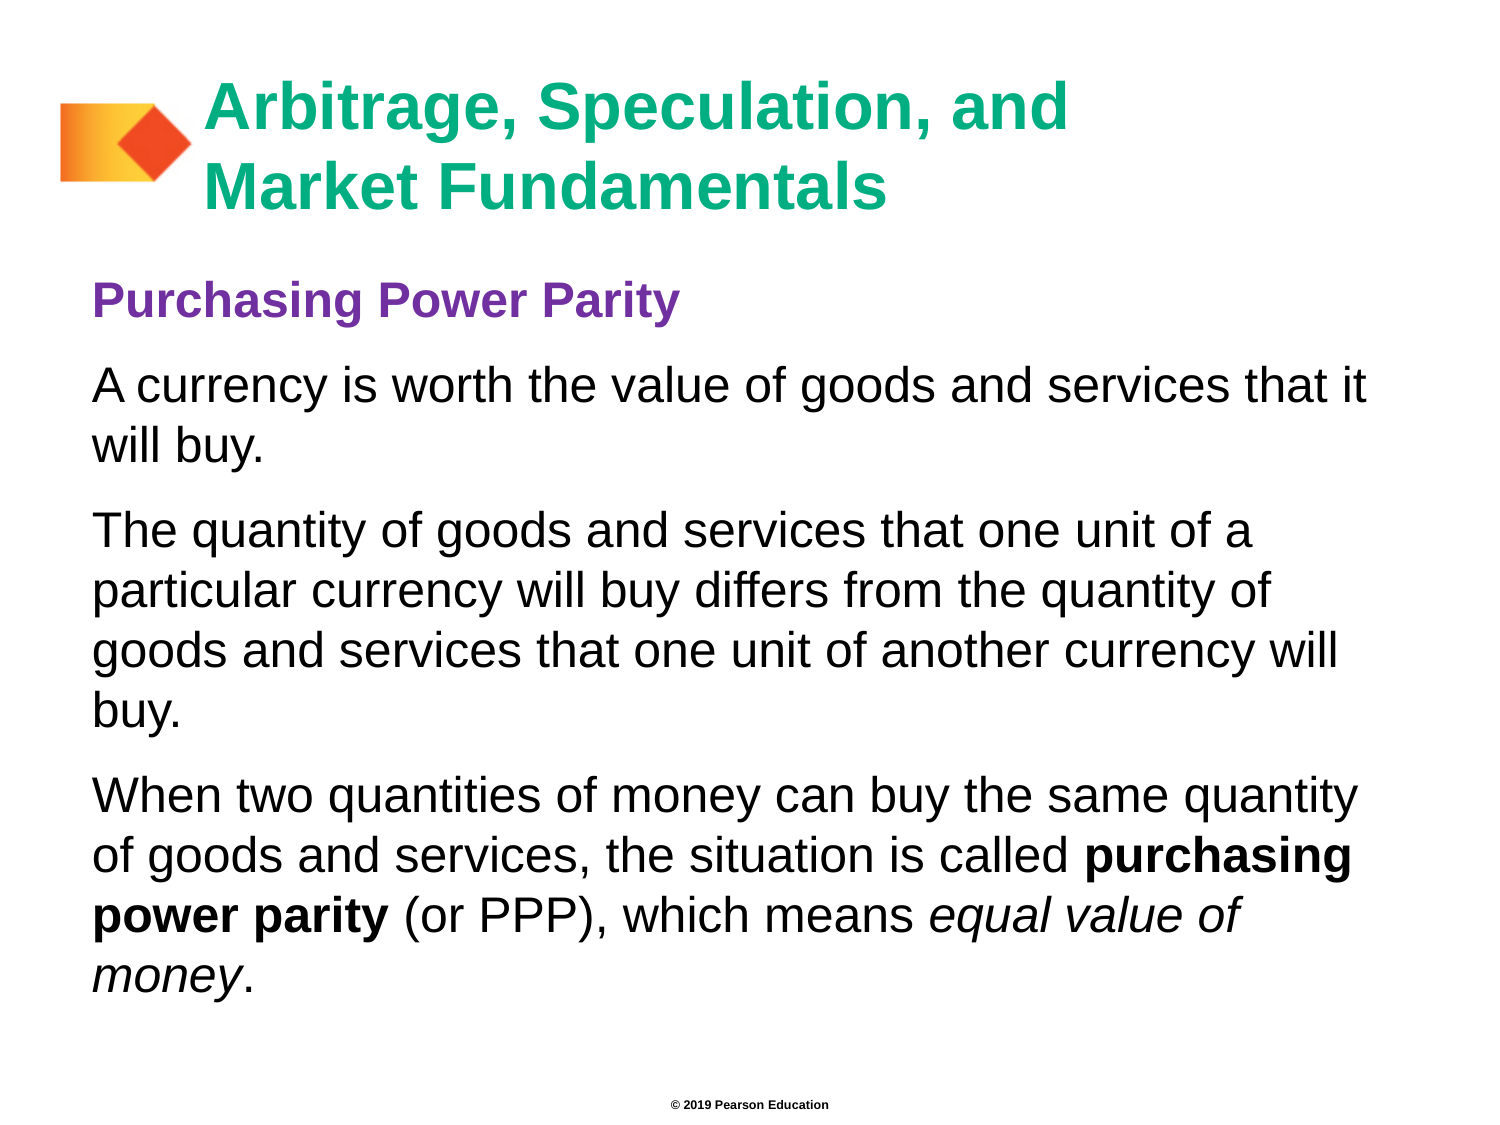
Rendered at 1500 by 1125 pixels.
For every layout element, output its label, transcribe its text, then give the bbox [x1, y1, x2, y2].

title Arbitrage, Speculation, and Market Fundamentals [188, 50, 1364, 236]
list Purchasing Power Parity A currency is worth the value of goods and services that it will buy. The quantity of goods and services that one unit of a particular currency will buy differs from the quantity of goods and services that one unit of another currency will buy. When two quantities of money can buy the same quantity of goods and services, the situation is called purchasing power parity (or PPP), which means equal value of money. [59, 259, 1410, 1003]
picture [59, 102, 188, 184]
